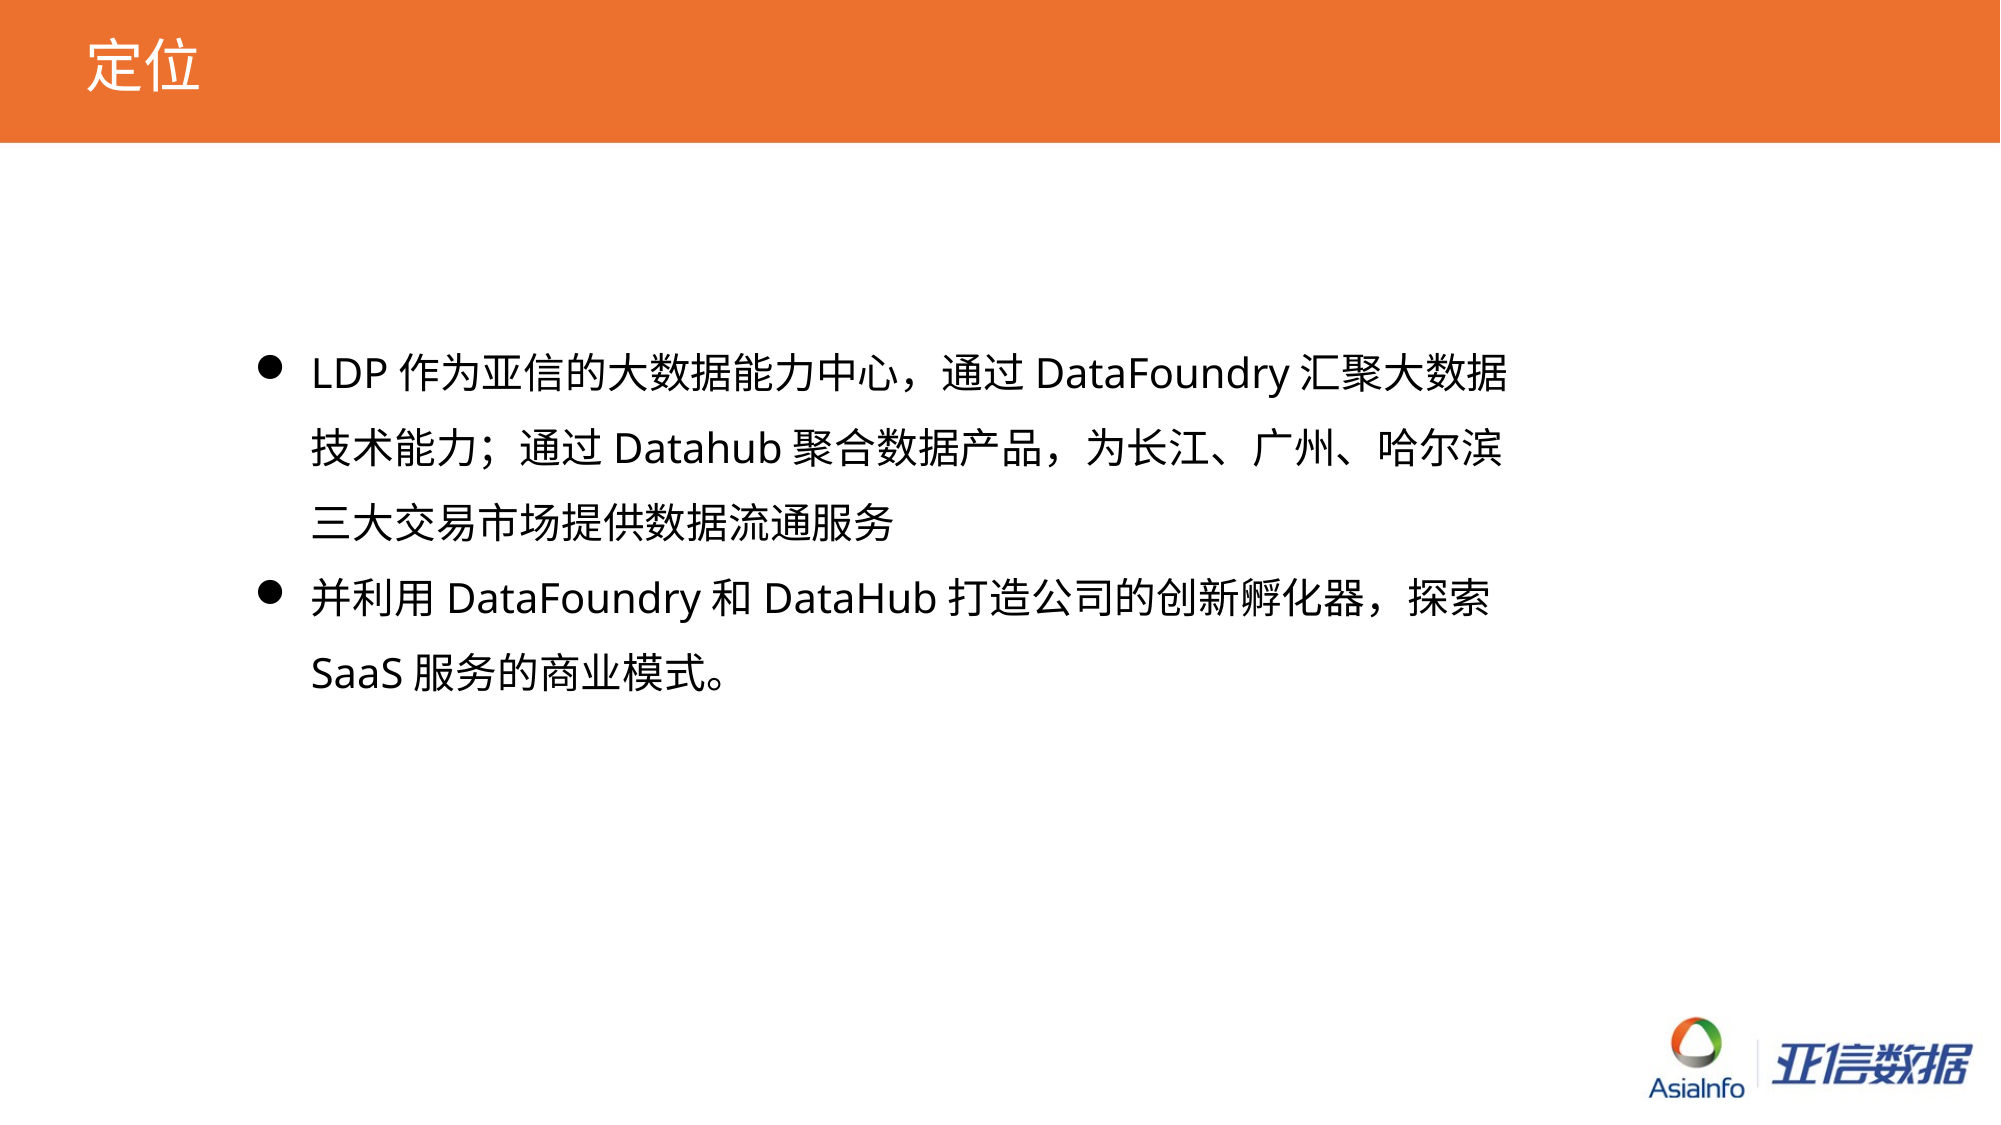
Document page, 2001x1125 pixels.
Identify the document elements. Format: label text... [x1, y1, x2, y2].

picture [0, 0, 2000, 1125]
title 定位 [70, 12, 1980, 126]
text_box LDP作为亚信的大数据能力中心，通过DataFoundry汇聚大数据技术能力；通过Datahub聚合数据产品，为长江、广州、哈尔滨三大交易市场提供数据流通服务 并利用DataFoundry和DataHub打造公司的创新孵化器，探索SaaS服务的商业模式。 [239, 314, 1554, 705]
